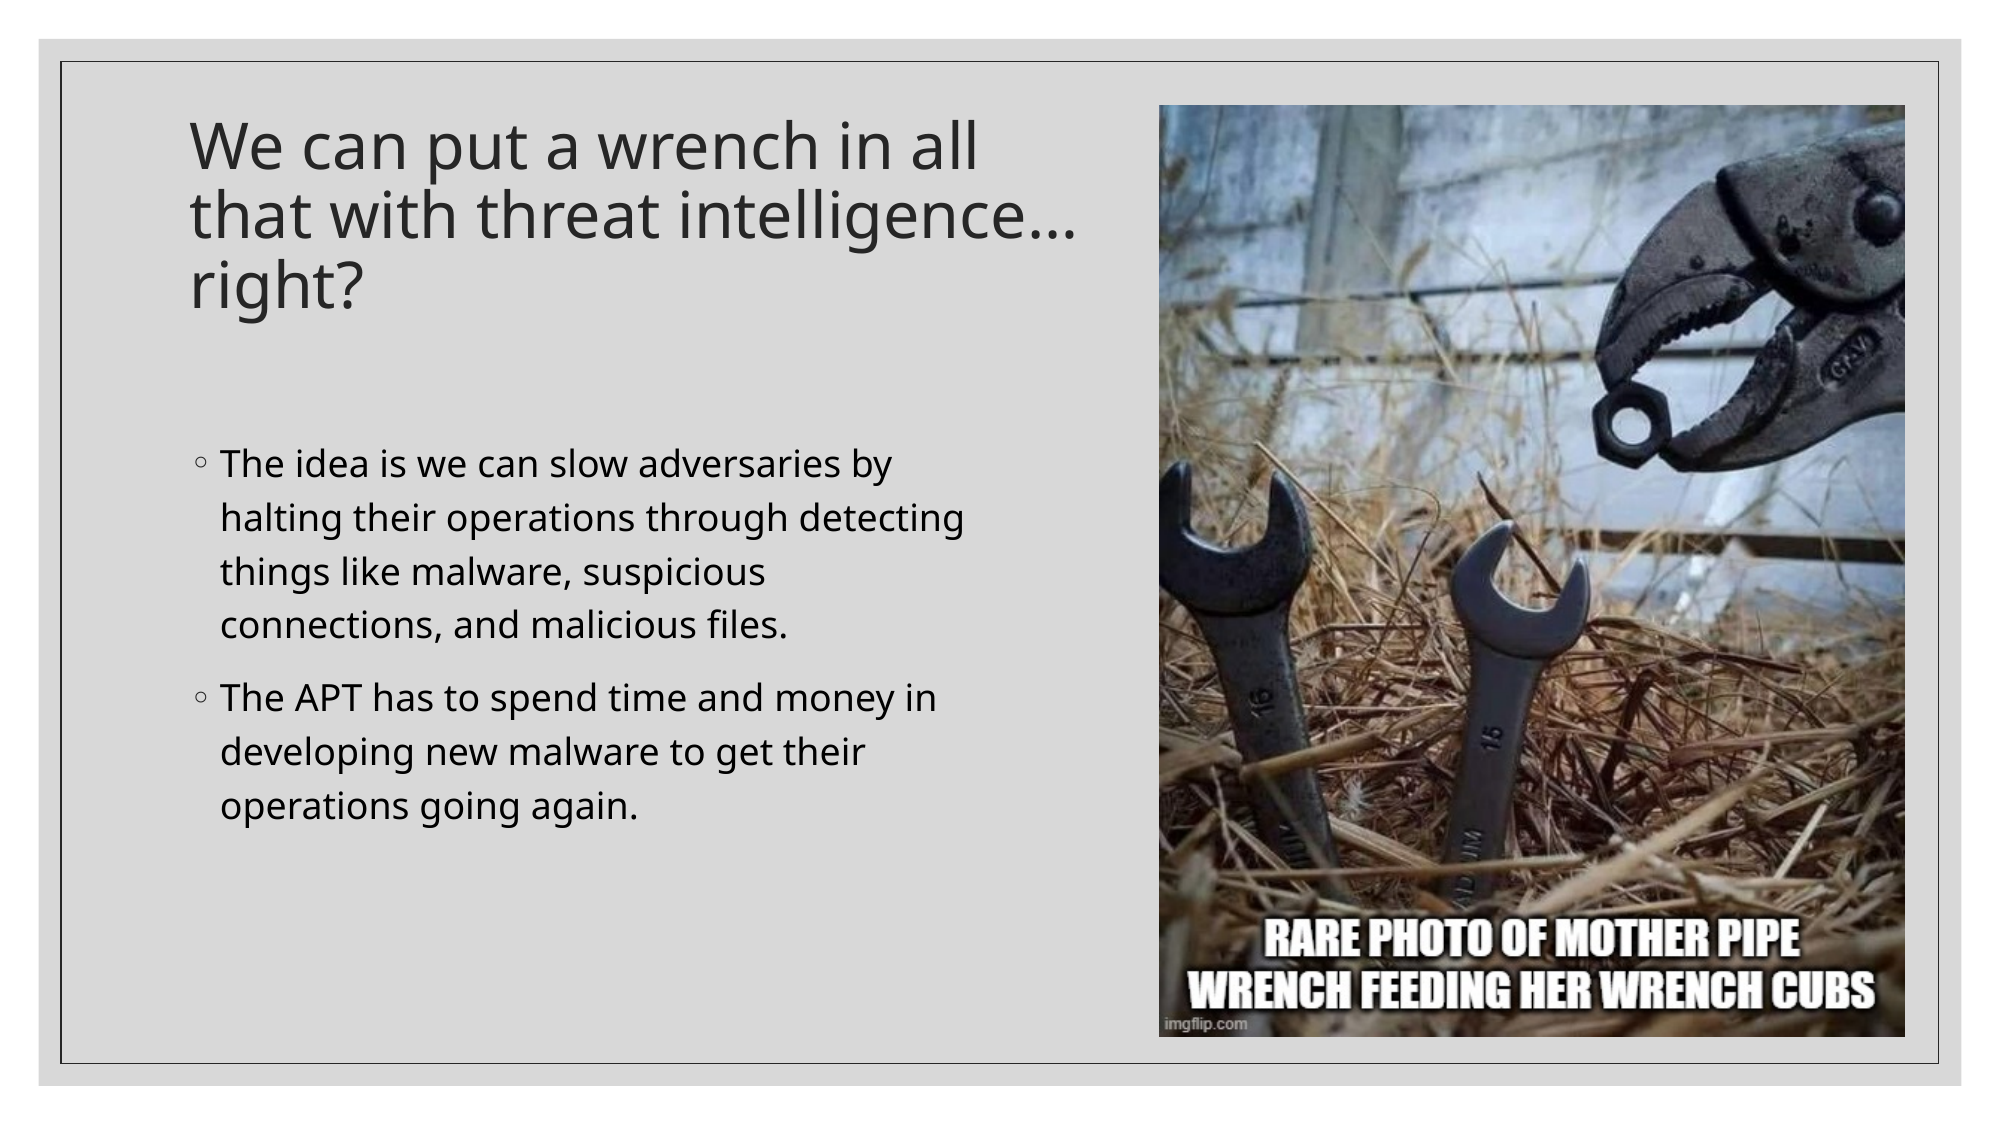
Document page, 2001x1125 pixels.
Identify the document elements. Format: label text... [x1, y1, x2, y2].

list The idea is we can slow adversaries by halting their operations through detecting things like malware, suspicious connections, and malicious files. The APT has to spend time and money in developing new malware to get their operations going again. [174, 423, 1000, 1055]
title We can put a wrench in all that with threat intelligence… right? [174, 105, 1129, 331]
picture [1159, 105, 1905, 1037]
